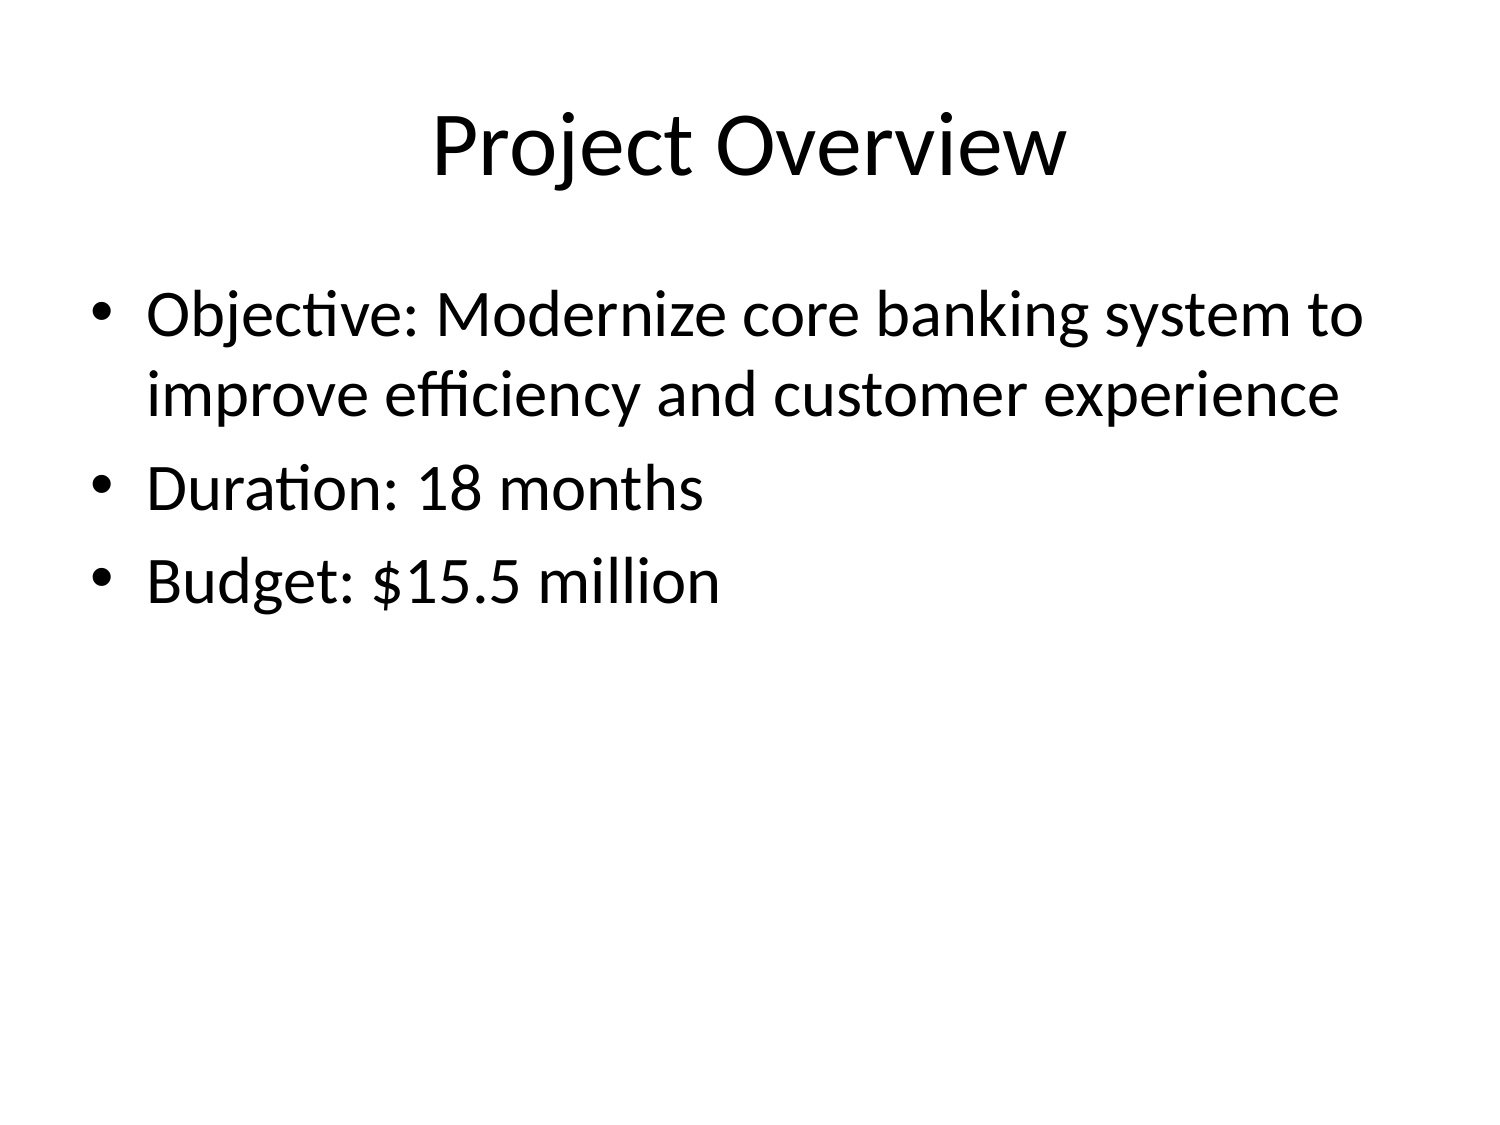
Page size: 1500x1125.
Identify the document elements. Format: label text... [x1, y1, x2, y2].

title Project Overview [75, 45, 1425, 233]
list Objective: Modernize core banking system to improve efficiency and customer experience Duration: 18 months Budget: $15.5 million [75, 262, 1425, 1005]
